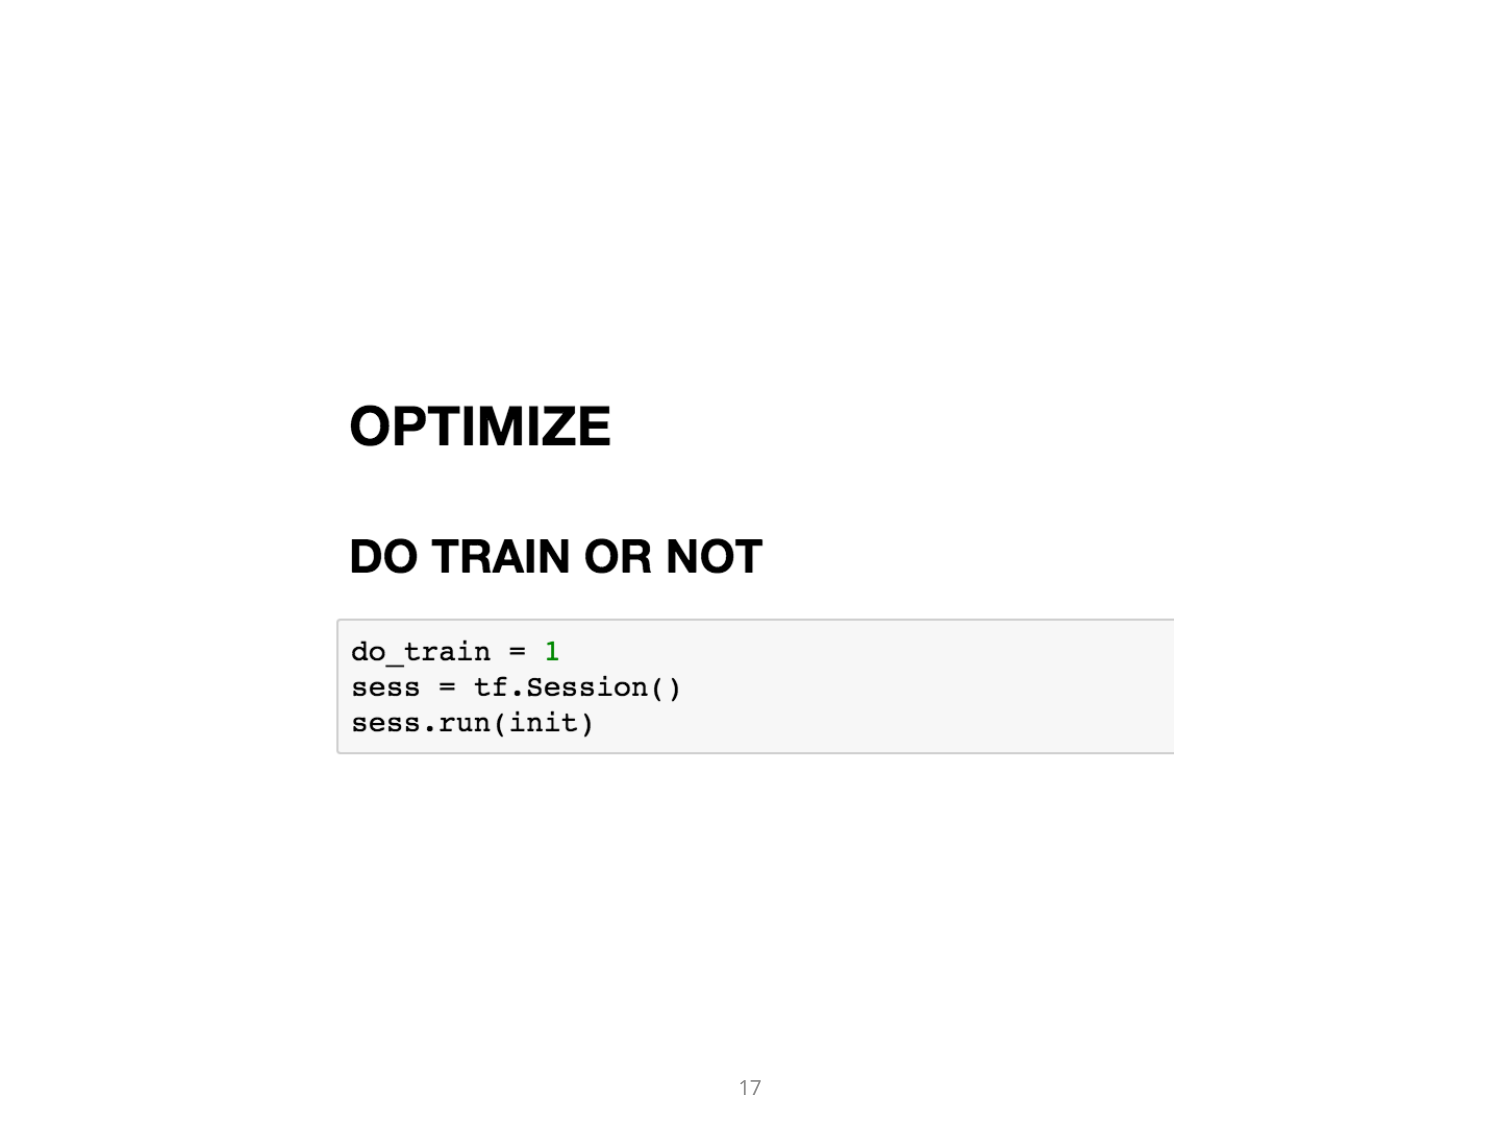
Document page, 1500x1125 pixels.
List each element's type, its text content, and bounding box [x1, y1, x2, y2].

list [325, 366, 1175, 771]
slide_number 17 [575, 1058, 925, 1119]
